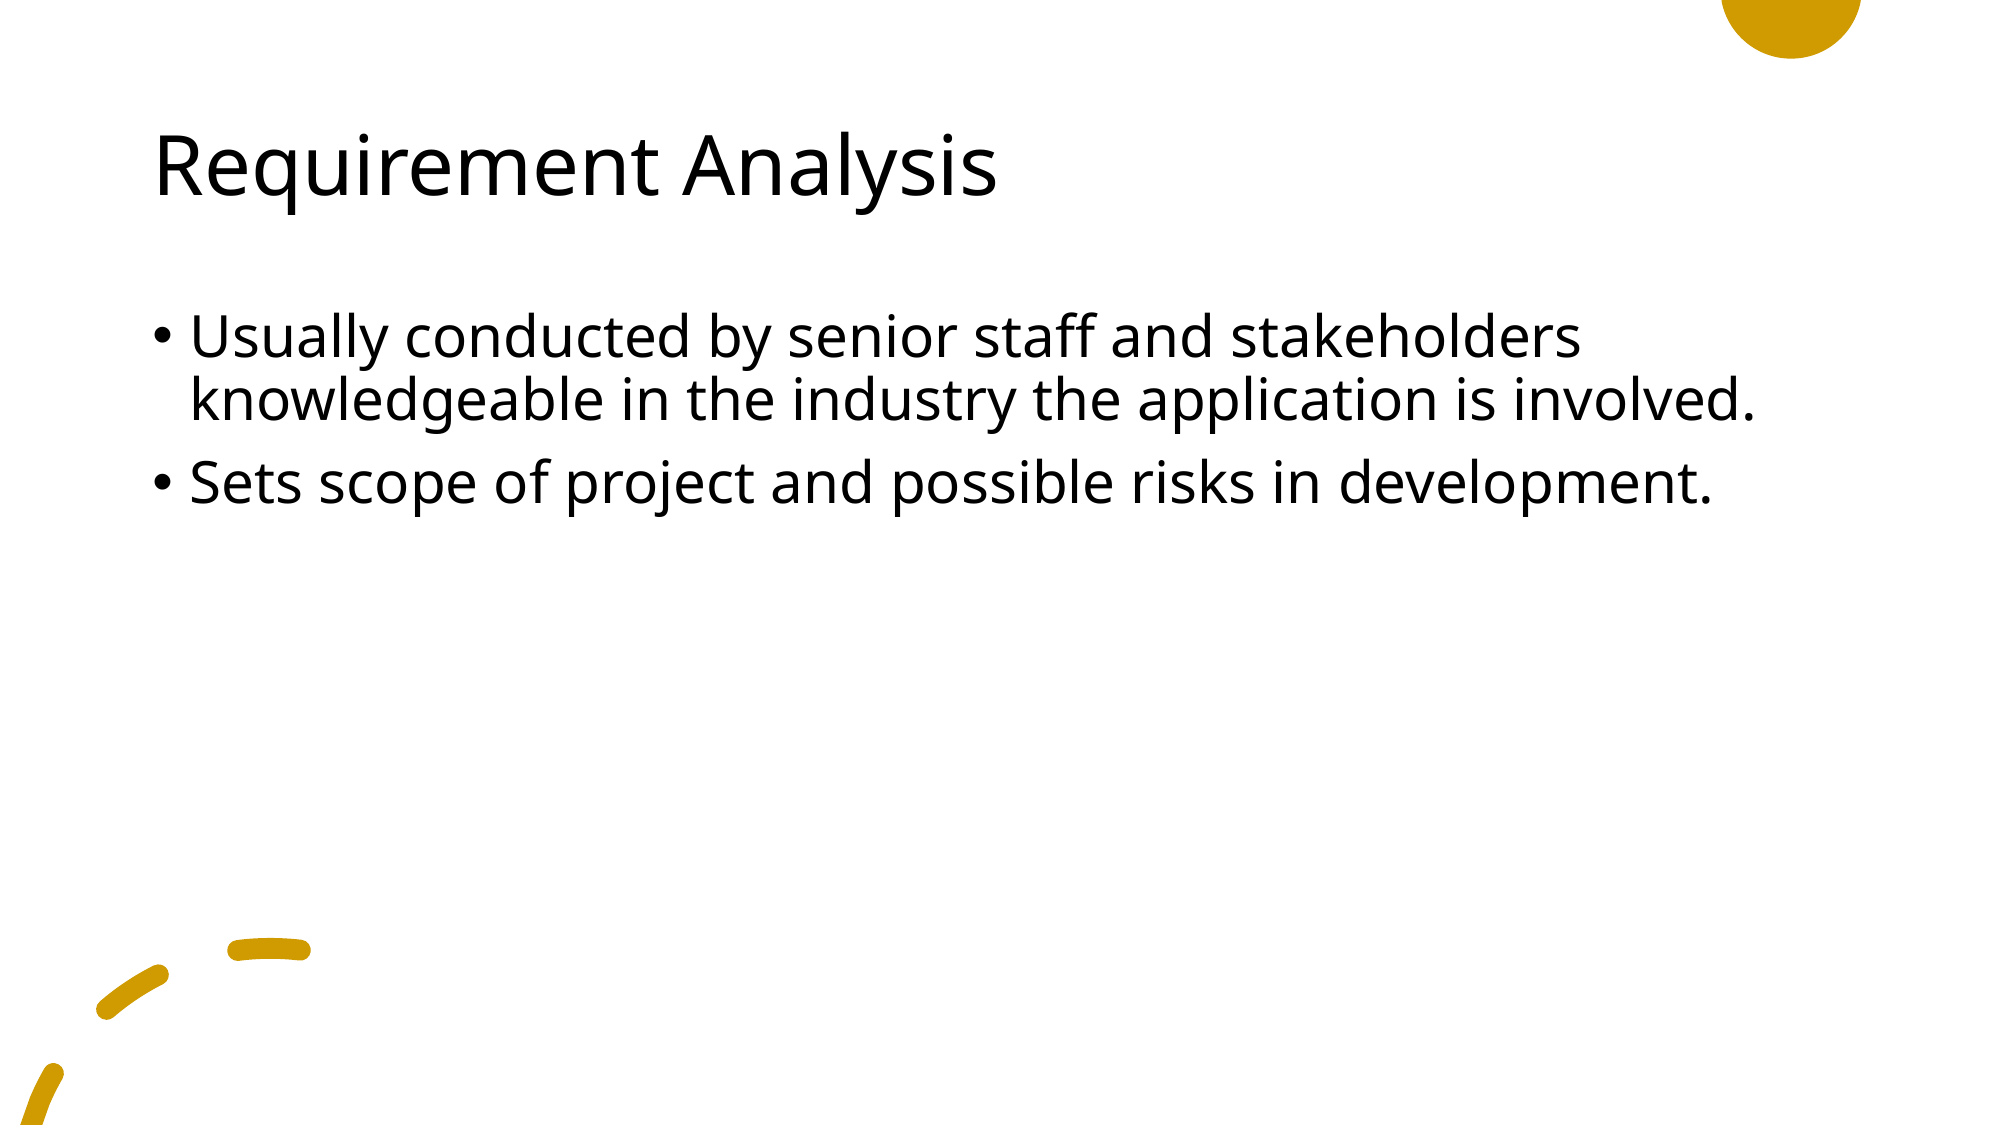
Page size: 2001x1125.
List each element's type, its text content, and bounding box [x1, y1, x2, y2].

list Usually conducted by senior staff and stakeholders knowledgeable in the industry the application is involved. Sets scope of project and possible risks in development. [137, 299, 1863, 933]
title Requirement Analysis [137, 59, 1863, 278]
